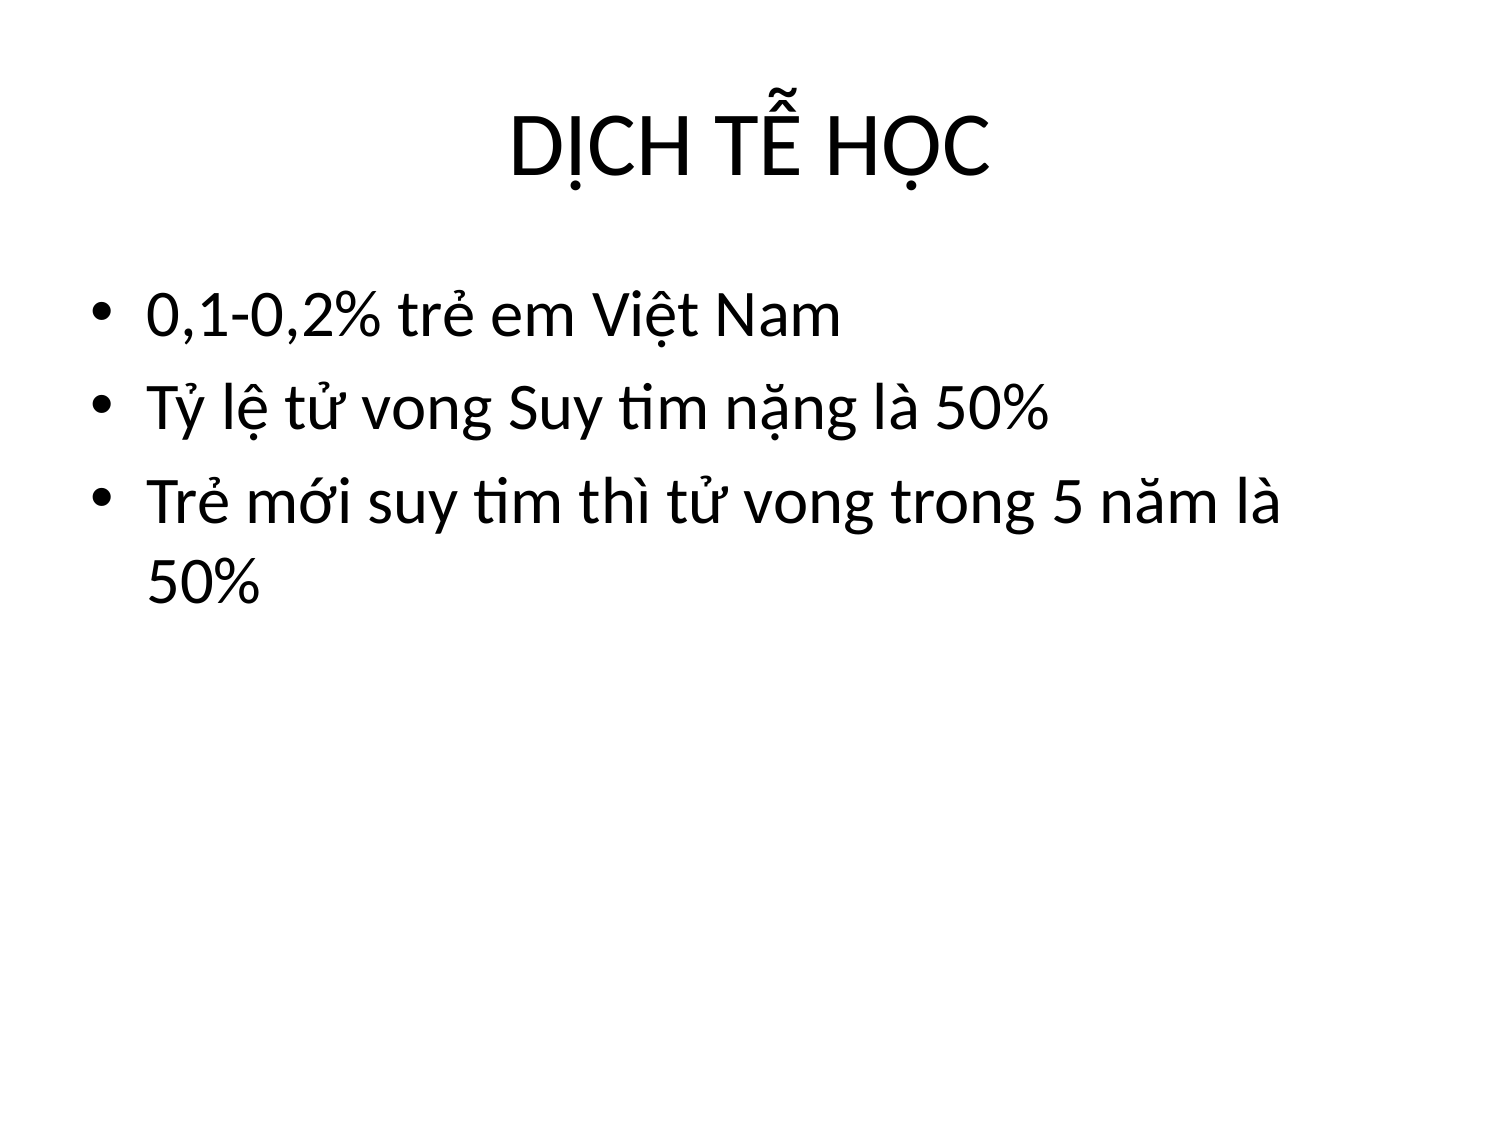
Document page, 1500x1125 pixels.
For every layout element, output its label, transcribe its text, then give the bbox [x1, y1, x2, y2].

list 0,1-0,2% trẻ em Việt Nam Tỷ lệ tử vong Suy tim nặng là 50% Trẻ mới suy tim thì tử vong trong 5 năm là 50% [75, 262, 1425, 1005]
title DỊCH TỄ HỌC [75, 45, 1425, 233]
